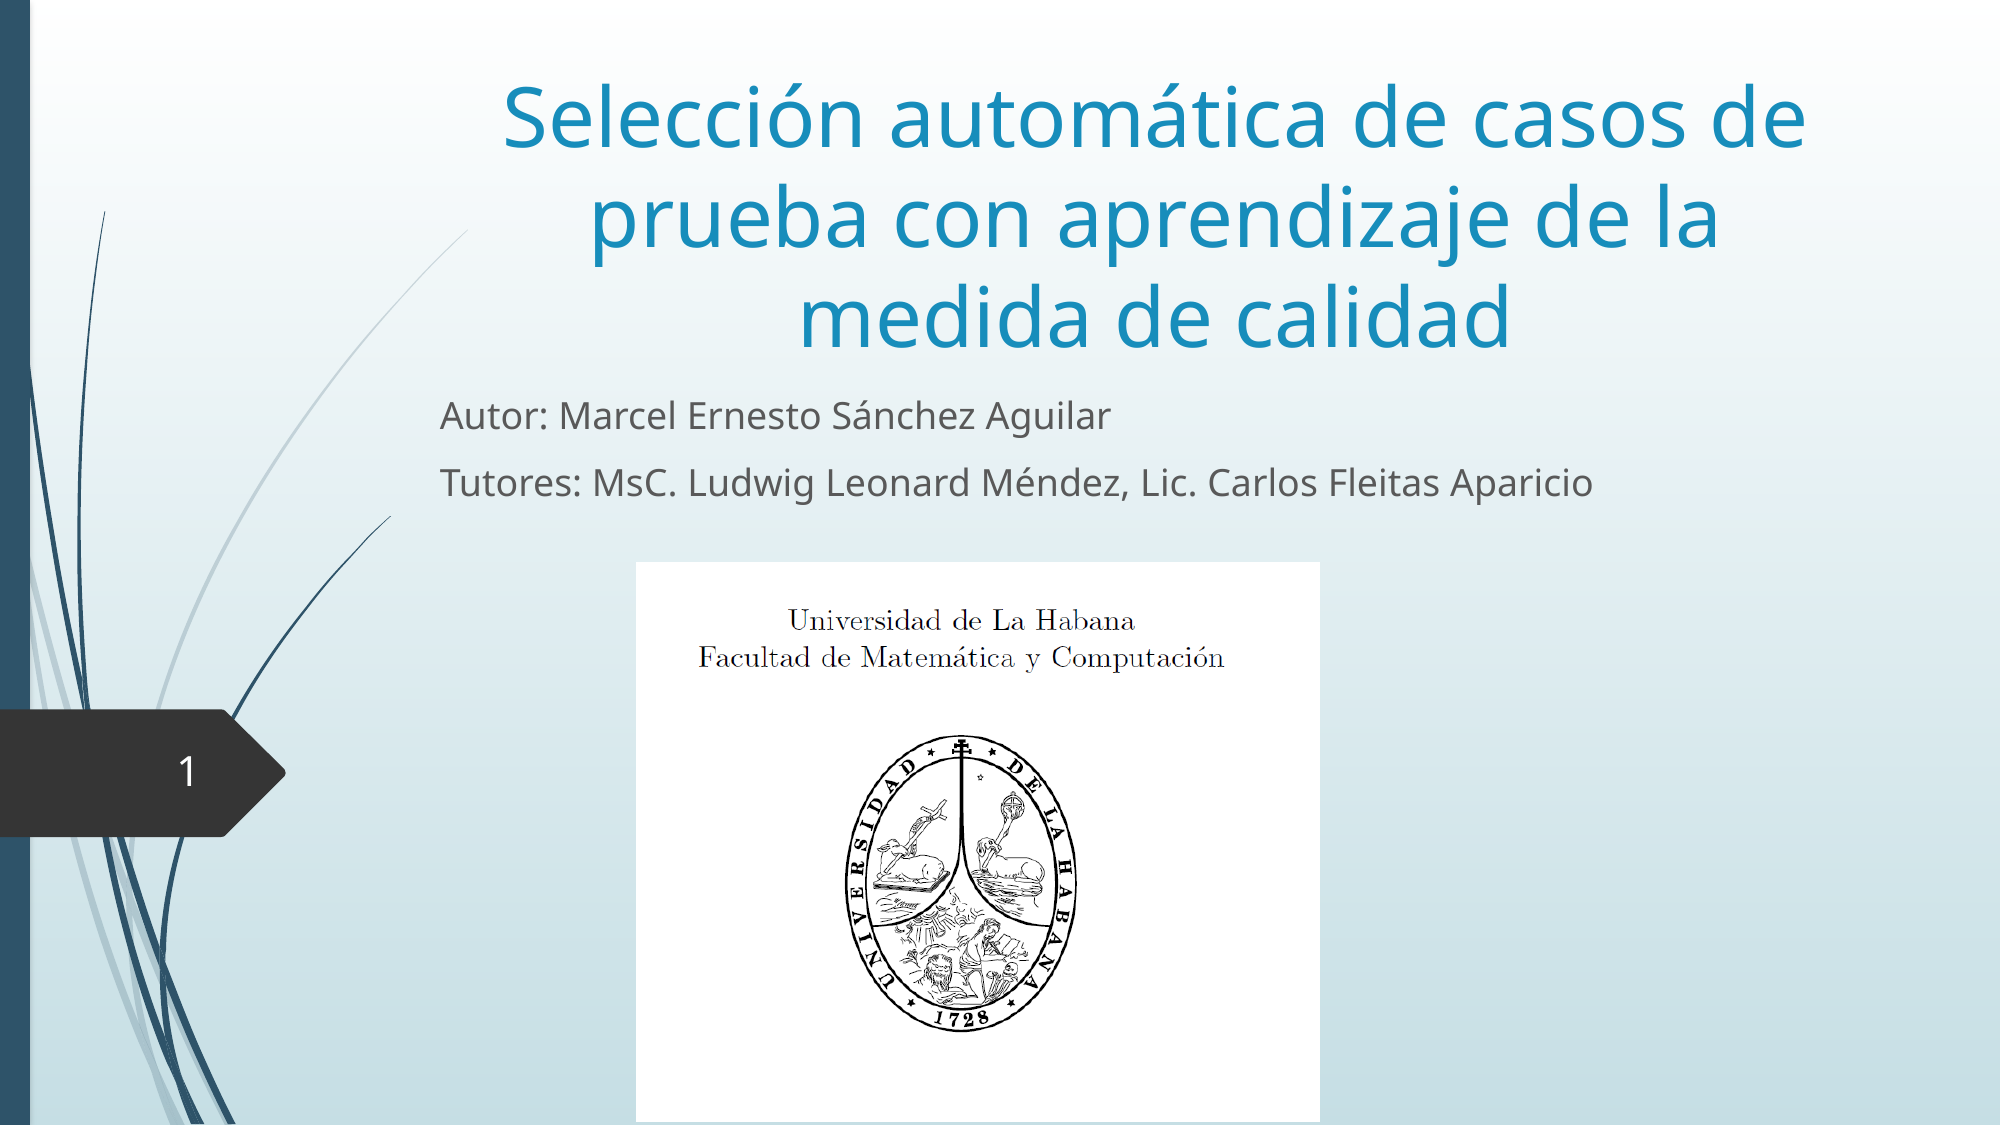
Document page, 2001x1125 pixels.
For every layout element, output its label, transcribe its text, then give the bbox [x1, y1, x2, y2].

subtitle Autor: Marcel Ernesto Sánchez Aguilar Tutores: MsC. Ludwig Leonard Méndez, Lic. Carlos Fleitas Aparicio [424, 385, 1888, 570]
title Selección automática de casos de prueba con aprendizaje de la medida de calidad [424, 0, 1888, 372]
picture [635, 562, 1321, 1122]
slide_number 1 [87, 743, 216, 803]
